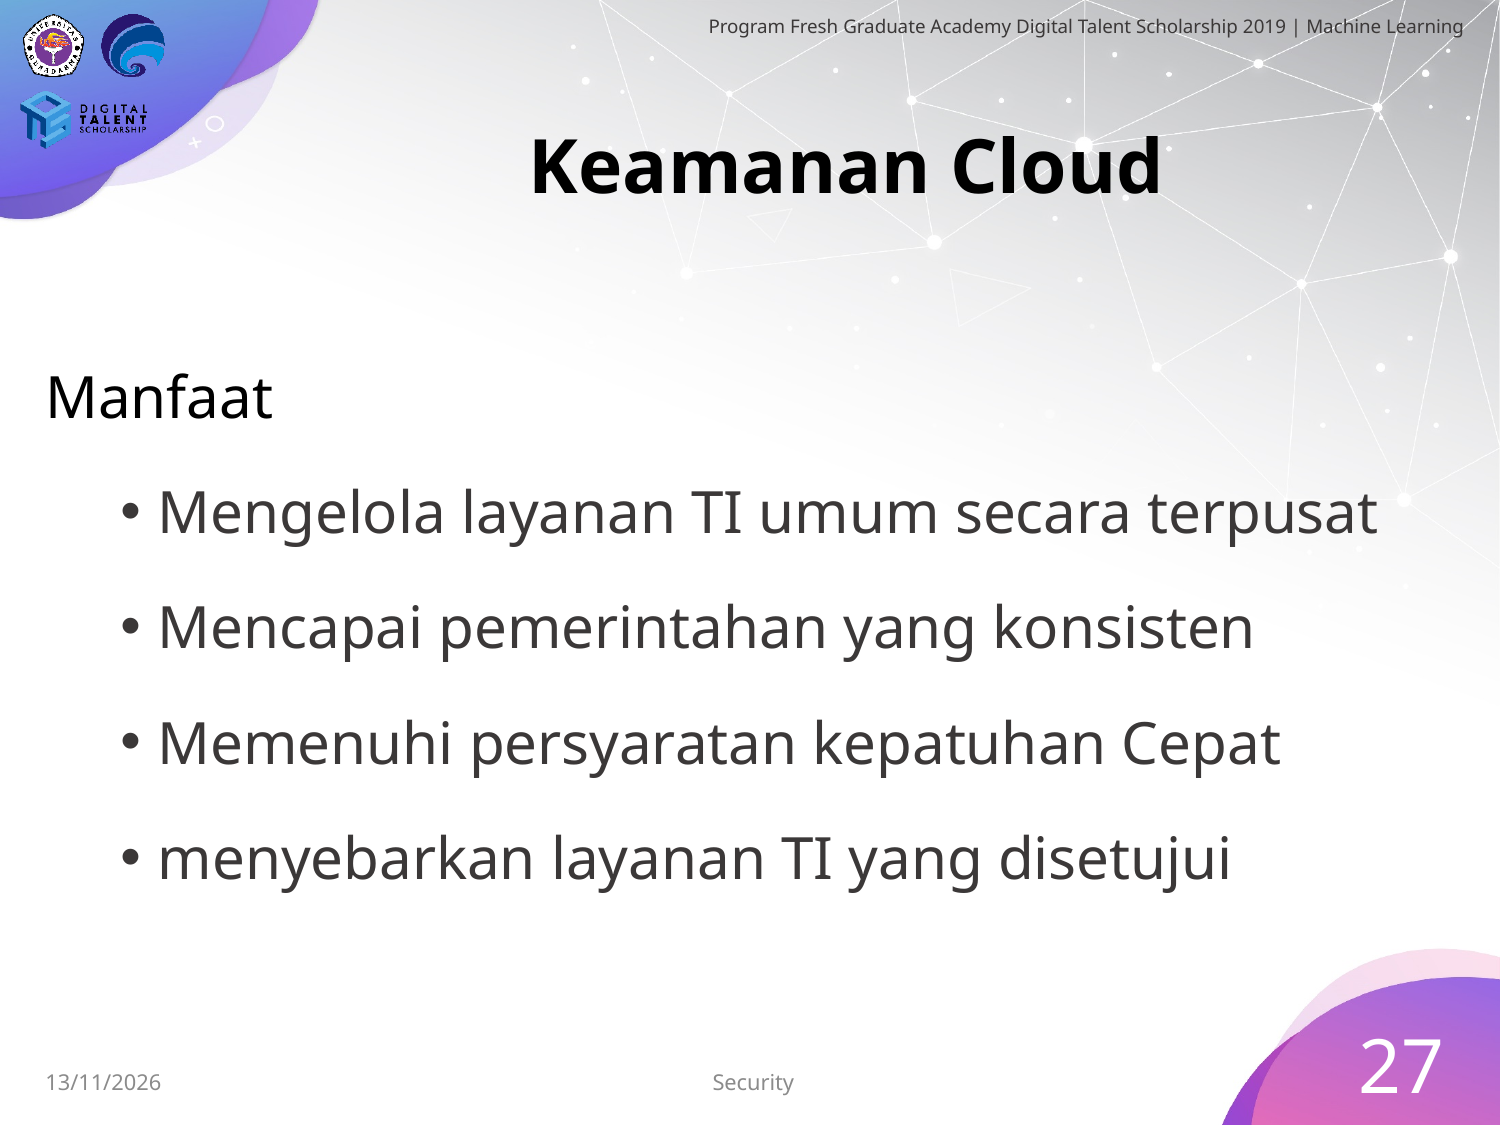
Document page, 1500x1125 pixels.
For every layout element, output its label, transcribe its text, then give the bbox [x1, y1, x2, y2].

slide_number 27 [1327, 1025, 1477, 1115]
title Keamanan Cloud [253, 99, 1459, 238]
footer Security [386, 1053, 1121, 1114]
picture [0, 0, 1500, 1125]
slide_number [30, 1053, 272, 1114]
list Manfaat Mengelola layanan TI umum secara terpusat Mencapai pemerintahan yang konsisten Memenuhi persyaratan kepatuhan Cepat menyebarkan layanan TI yang disetujui [30, 238, 1477, 1014]
